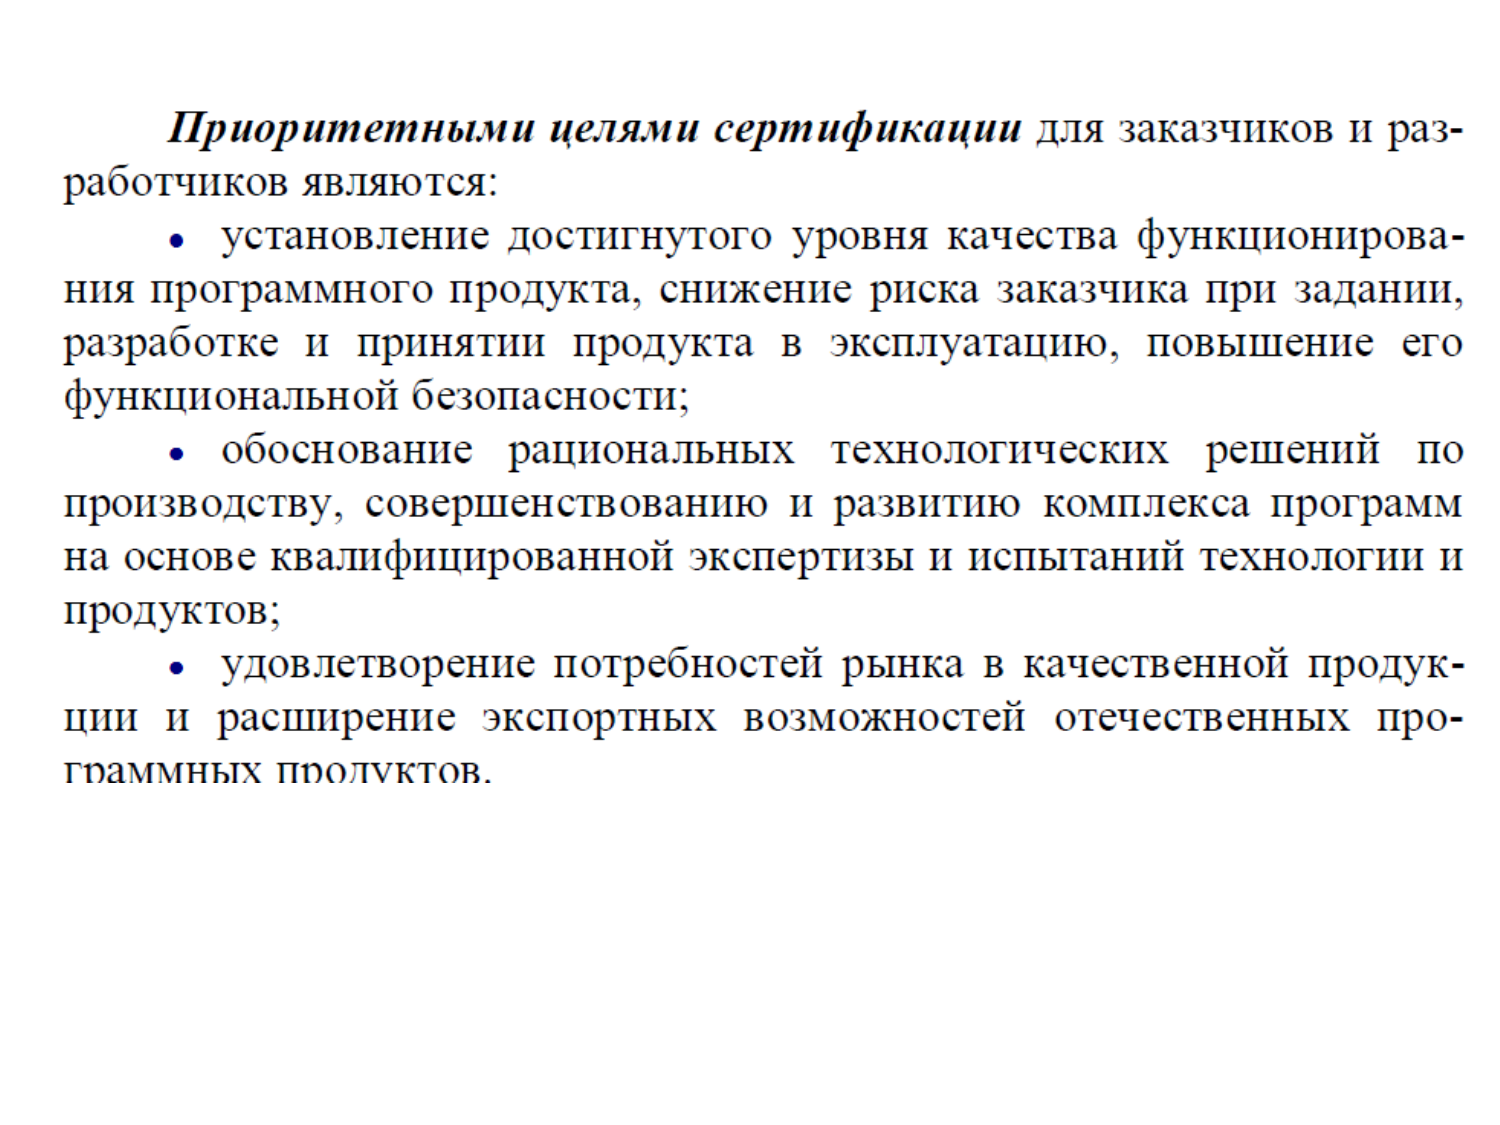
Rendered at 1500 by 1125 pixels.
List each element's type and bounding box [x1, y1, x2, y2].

picture [28, 101, 1500, 784]
